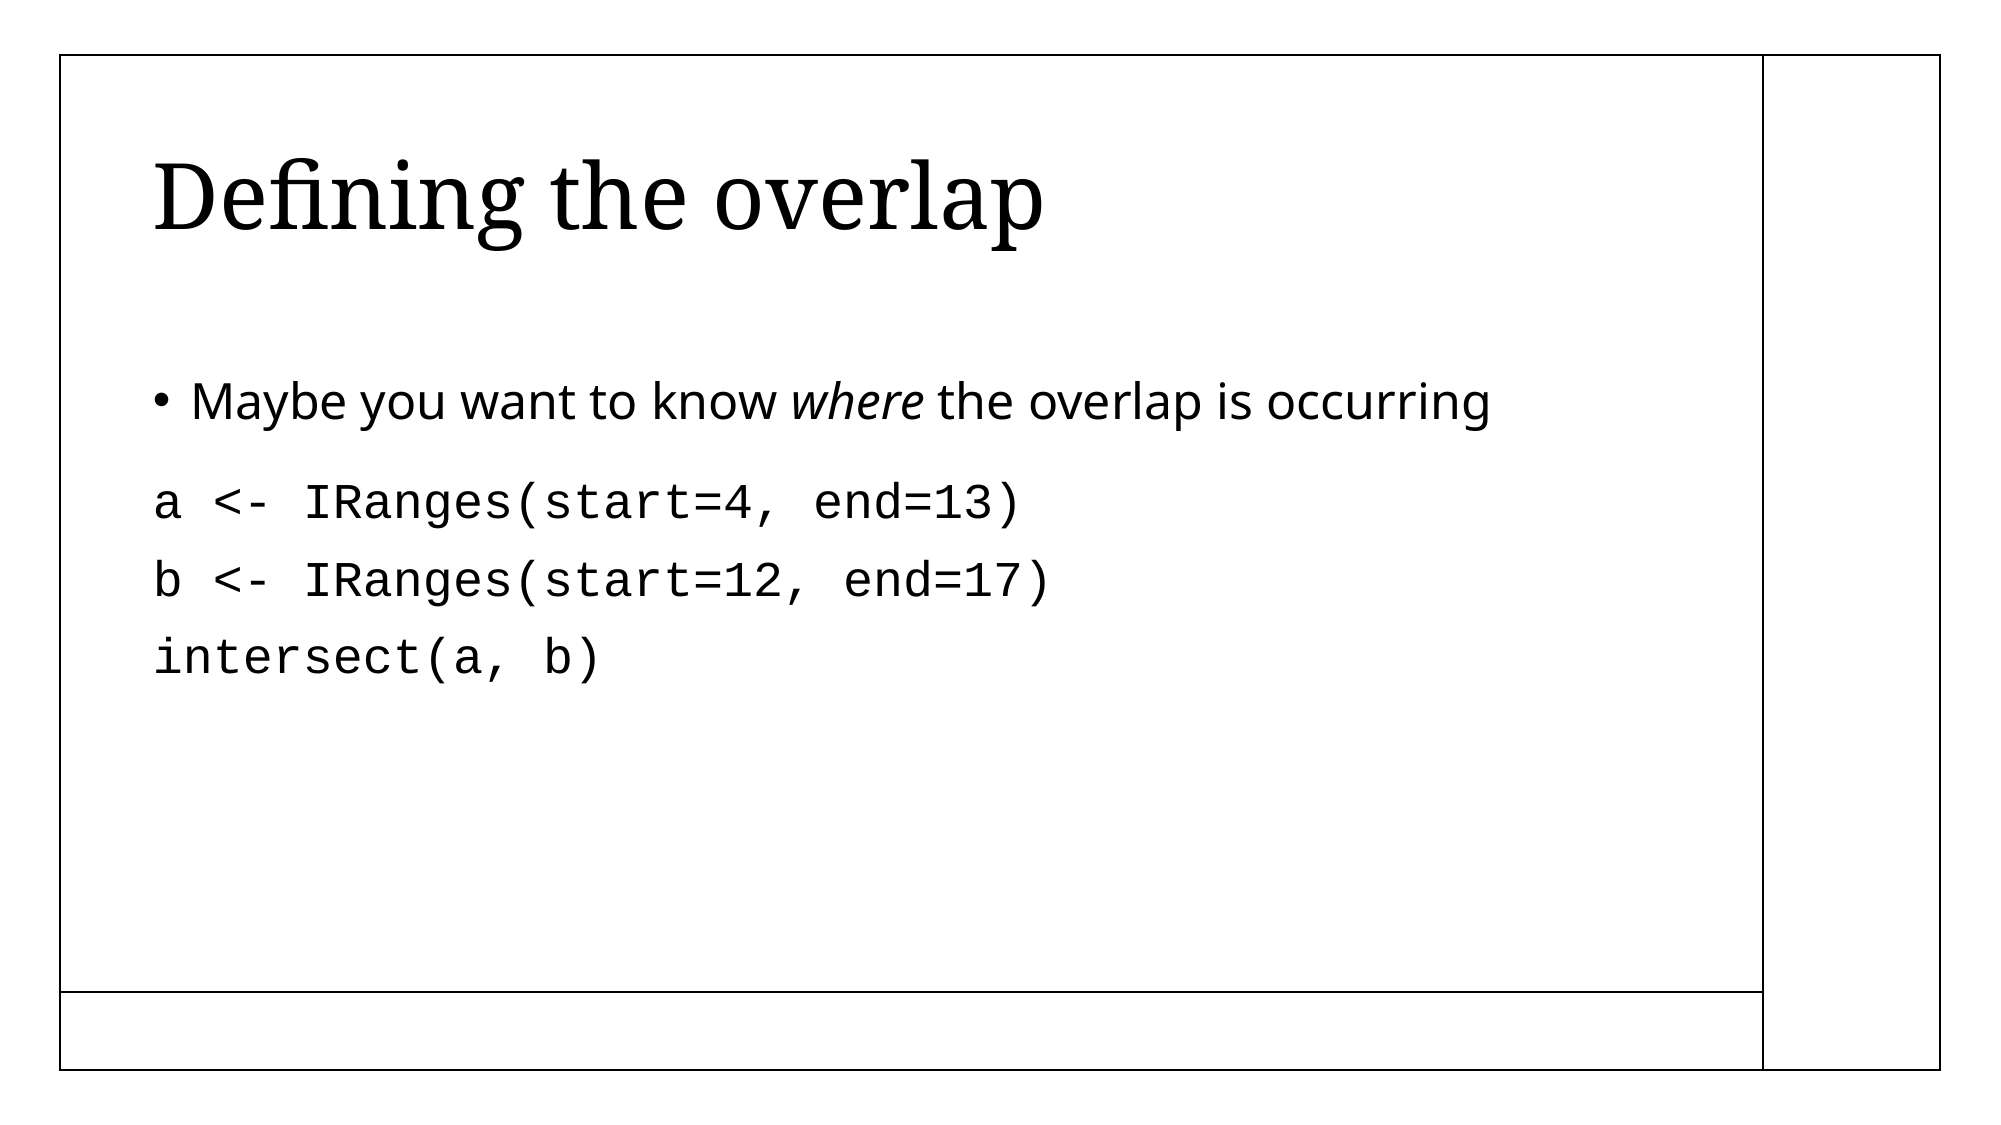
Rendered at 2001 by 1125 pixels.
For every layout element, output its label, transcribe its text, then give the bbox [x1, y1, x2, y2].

list Maybe you want to know where the overlap is occurring a <- IRanges(start=4, end=13) b <- IRanges(start=12, end=17) intersect(a, b) [138, 343, 1695, 959]
title Defining the overlap [138, 90, 1695, 309]
